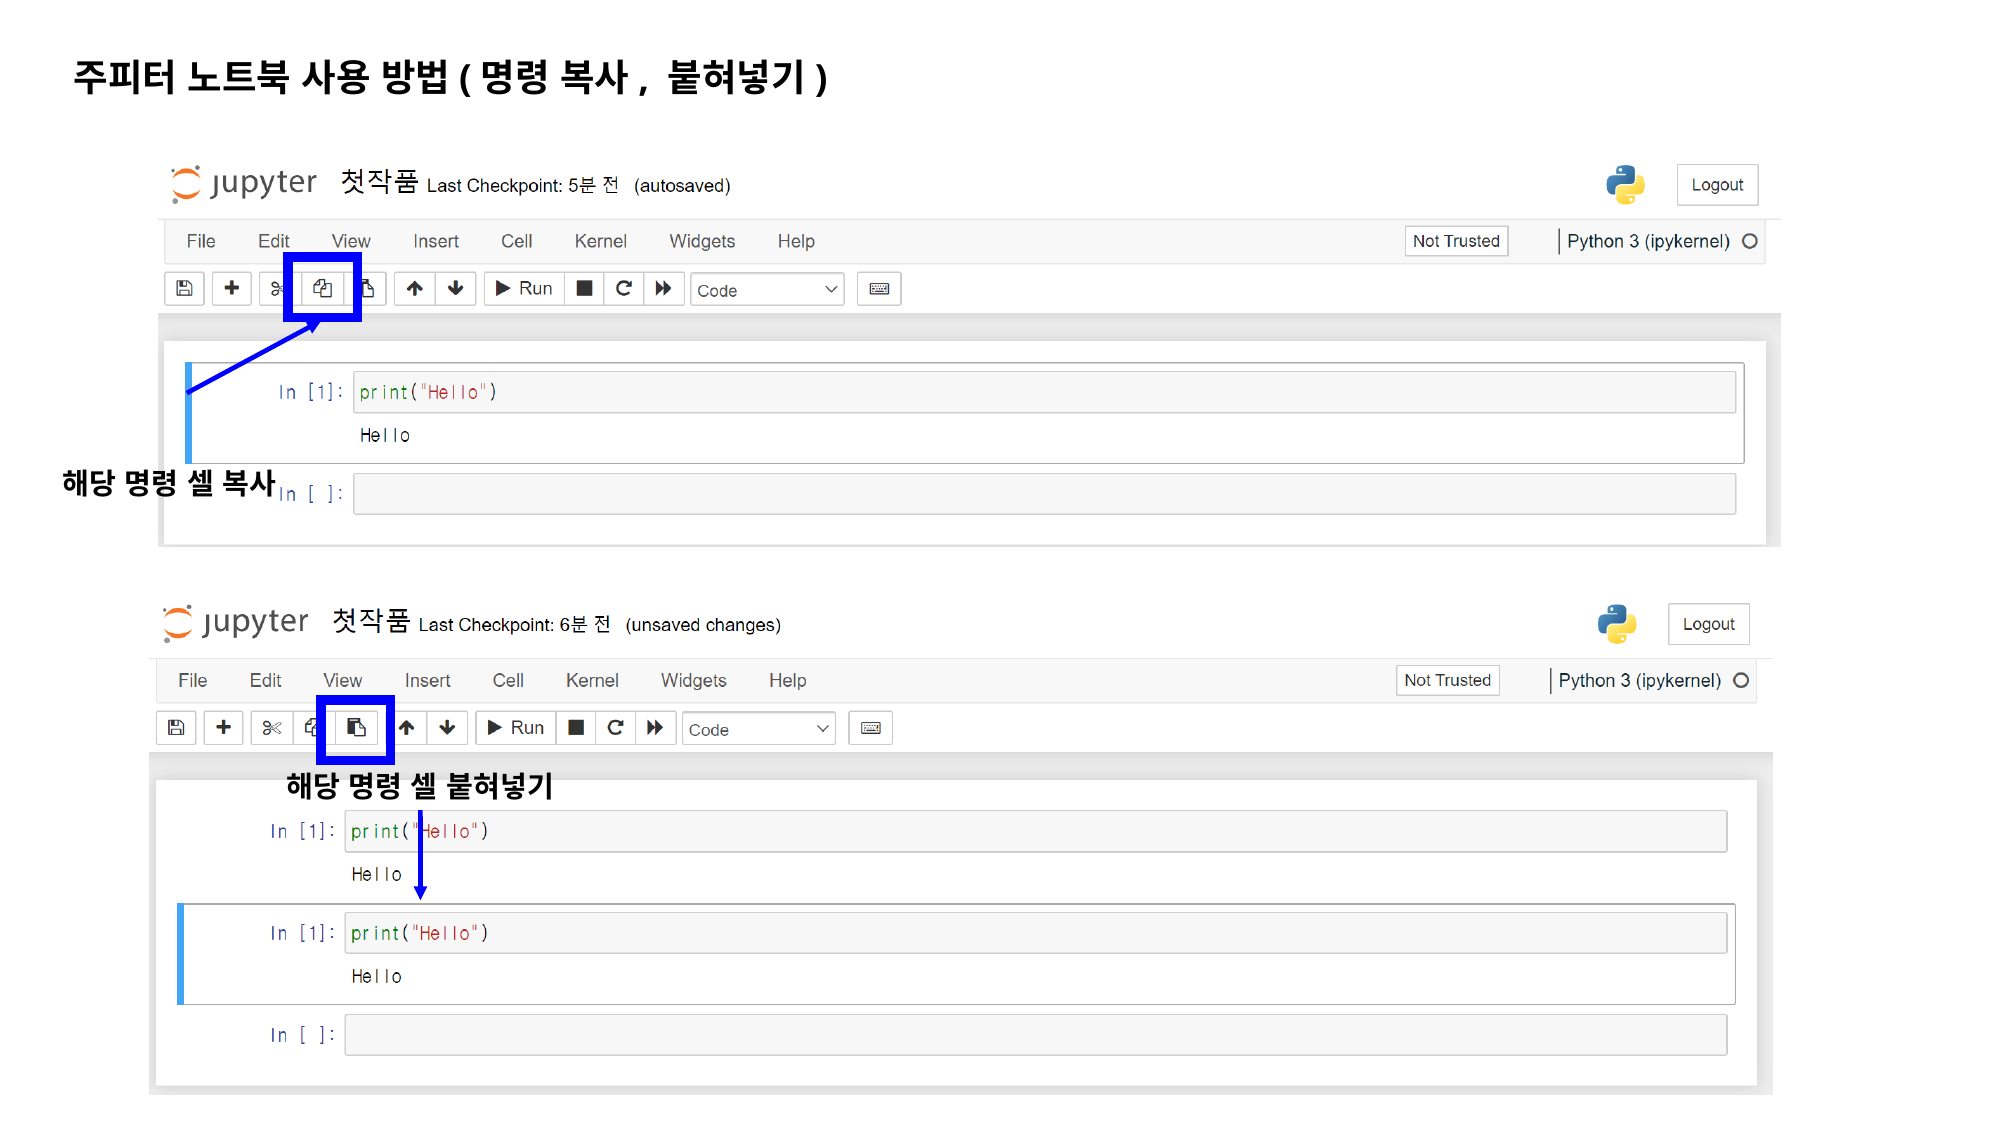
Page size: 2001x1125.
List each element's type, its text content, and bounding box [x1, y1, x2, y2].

picture [149, 597, 1773, 1095]
text_box 해당 명령 셀 복사 [47, 457, 158, 508]
text_box 주피터 노트북 사용 방법(명령 복사, 붙혀넣기) [58, 46, 843, 106]
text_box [186, 320, 322, 394]
picture [158, 157, 1781, 547]
